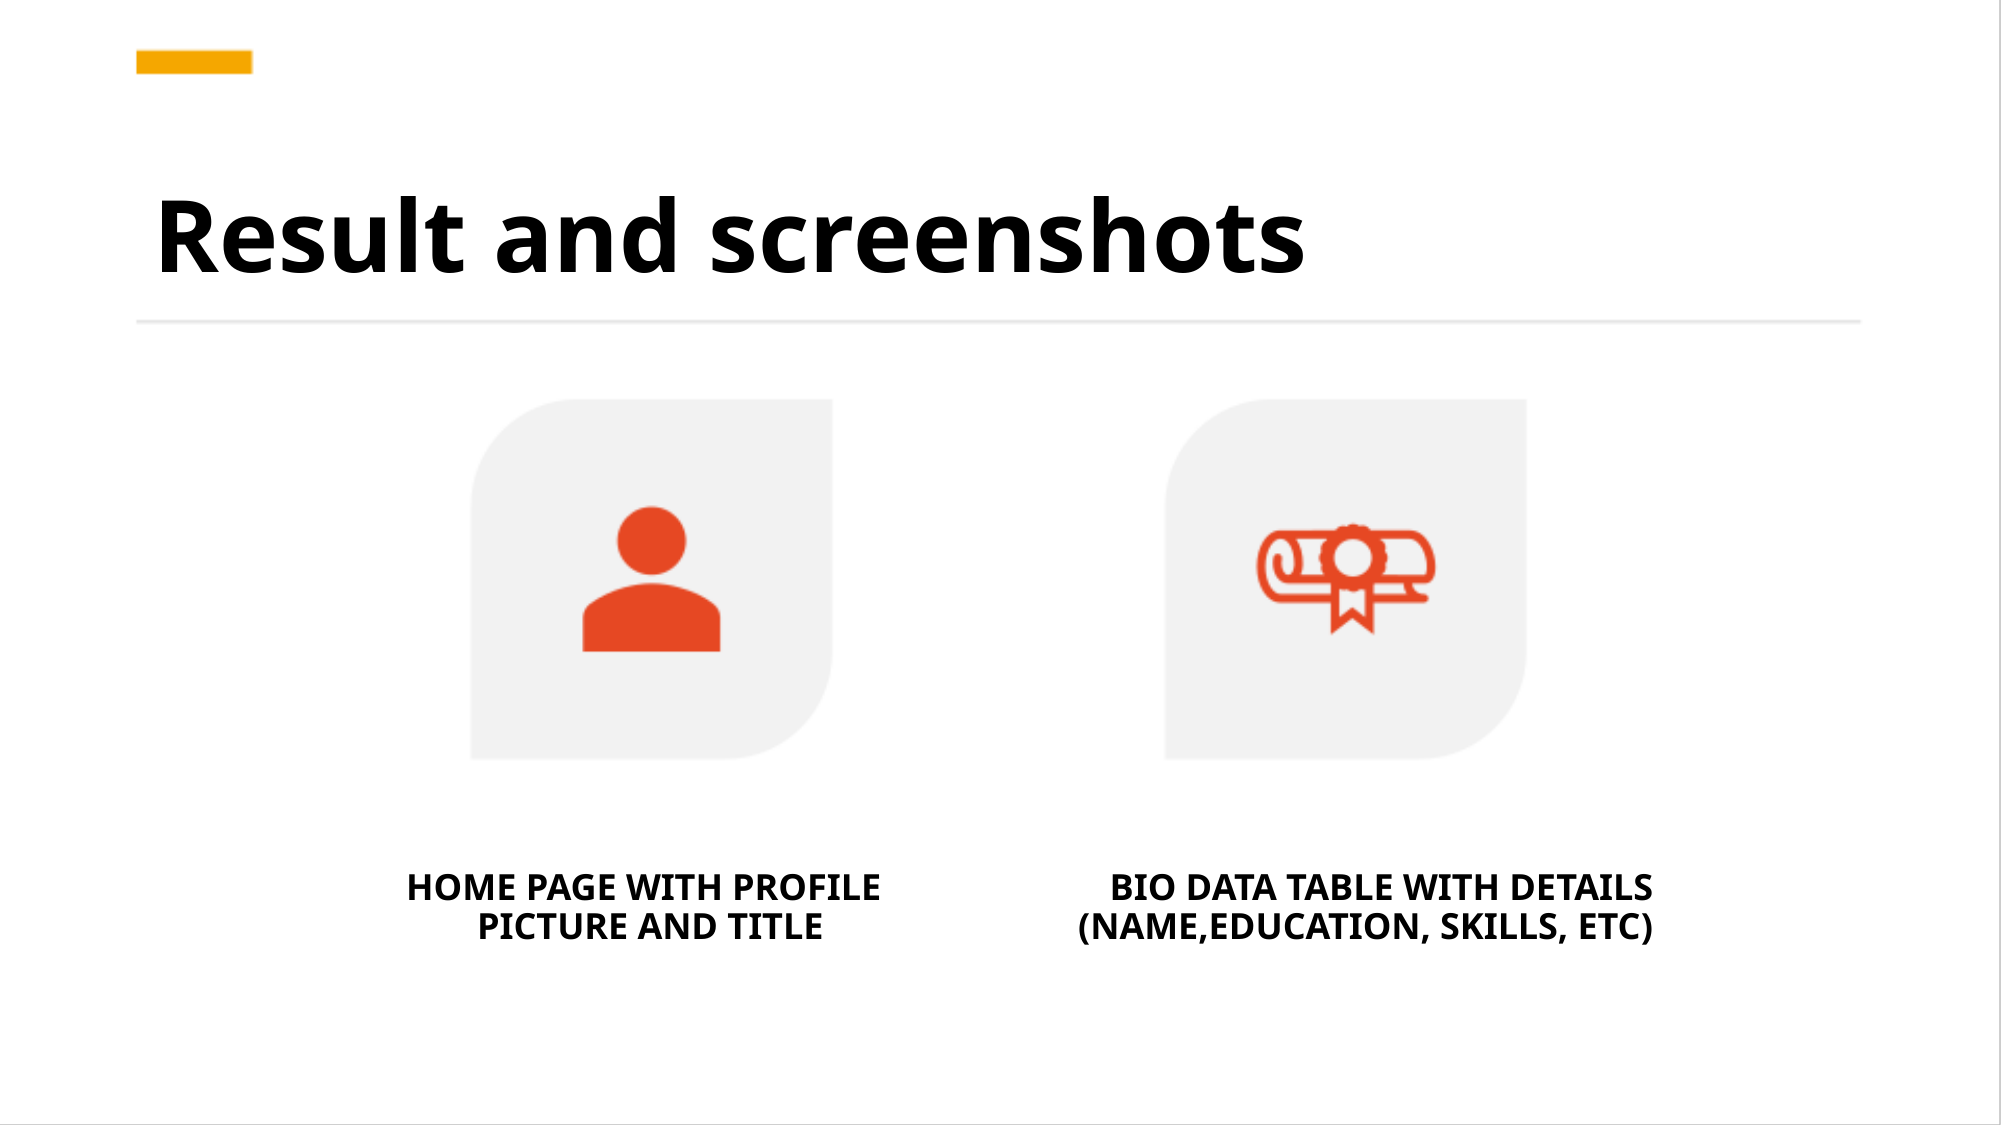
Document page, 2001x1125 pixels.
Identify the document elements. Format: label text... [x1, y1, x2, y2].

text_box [85, 0, 1941, 348]
text_box HOME PAGE WITH PROFILE [406, 868, 919, 908]
text_box PICTURE AND TITLE [477, 907, 836, 947]
text_box BIO DATA TABLE WITH DETAILS (NAME,EDUCATION, SKILLS, ETC) [1056, 868, 1654, 947]
text_box [0, 0, 2000, 1125]
